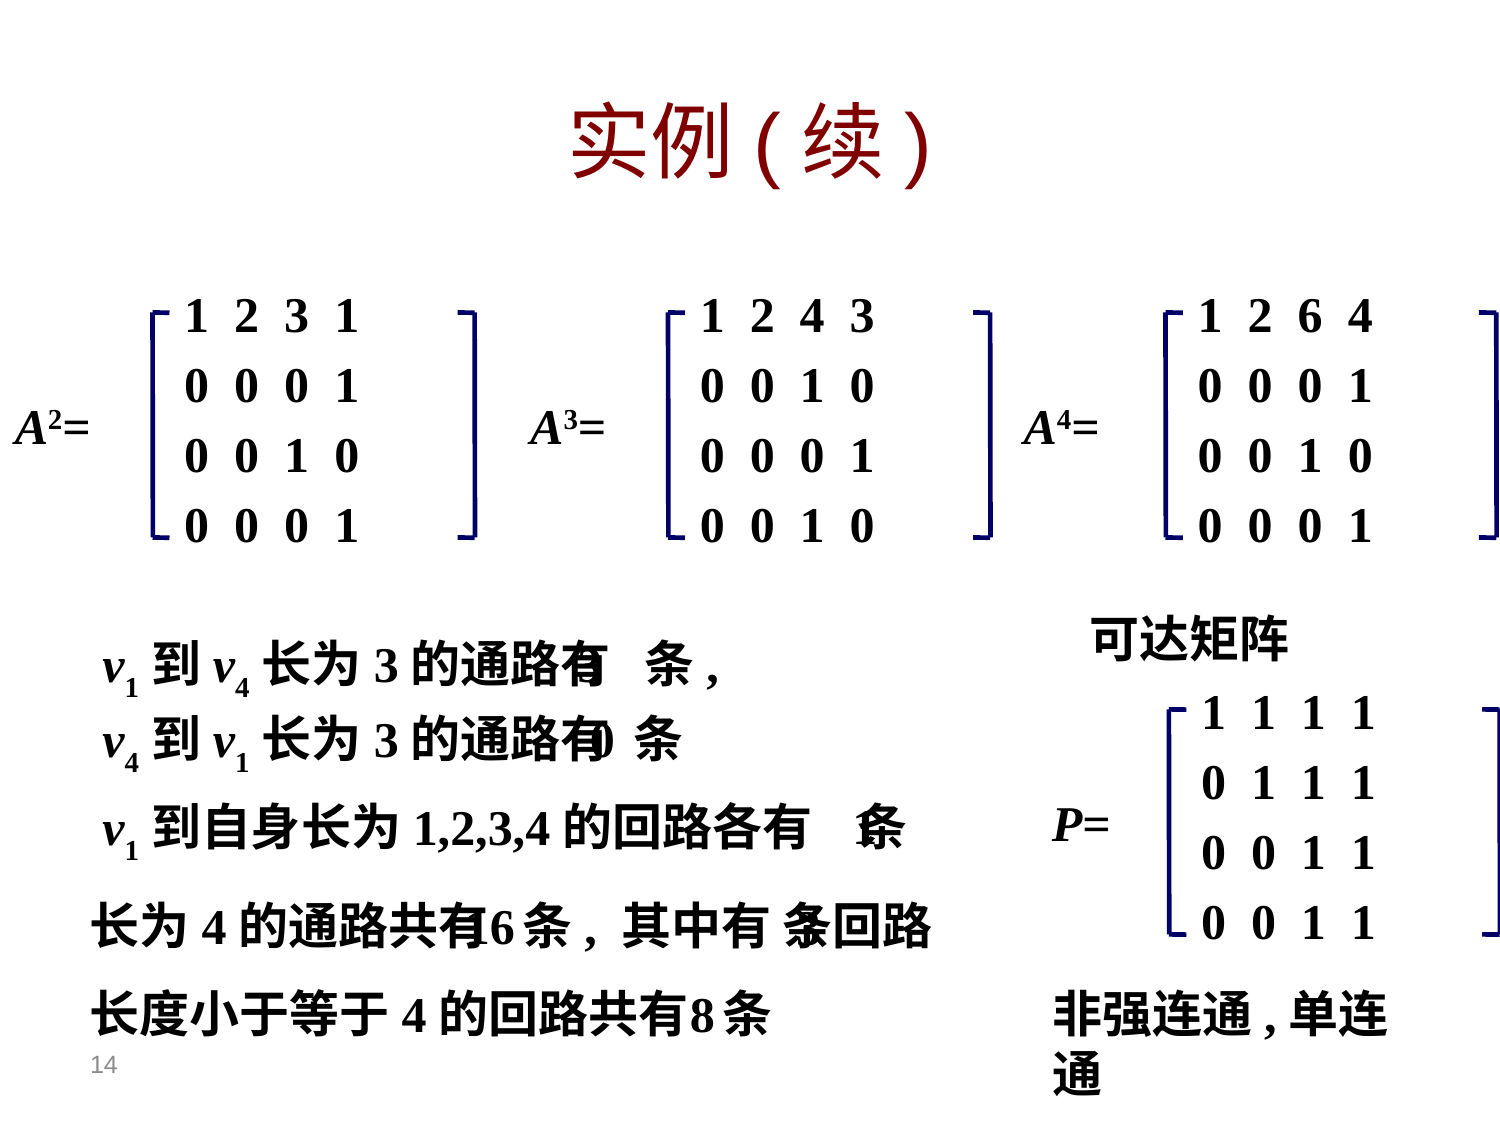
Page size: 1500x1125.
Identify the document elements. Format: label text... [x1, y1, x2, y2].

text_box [1008, 274, 1497, 566]
text_box 3 [781, 888, 844, 963]
text_box 长为4的通路共有 条, 其中有 条回路 [75, 887, 449, 963]
title 实例(续) [75, 45, 1425, 233]
text_box 3 [562, 624, 625, 699]
text_box 0 [574, 699, 638, 775]
text_box v1到v4长为3的通路有 条, [87, 624, 562, 699]
text_box v1到v4长为3的通路有 条, [625, 624, 838, 699]
slide_number 14 [75, 1050, 425, 1103]
text_box v4到v1长为3的通路有 条 [87, 699, 838, 786]
text_box 非强连通,单连通 [1037, 974, 1450, 1110]
text_box 可达矩阵 [1074, 599, 1313, 670]
text_box 长度小于等于4的回路共有 条 [738, 974, 974, 1050]
text_box 长度小于等于4的回路共有 条 [75, 974, 674, 1050]
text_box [1011, 671, 1500, 963]
text_box 8 [674, 974, 738, 1050]
text_box 1 [837, 787, 900, 863]
text_box v1到自身长为1,2,3,4的回路各有 条 [87, 787, 1006, 874]
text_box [0, 274, 476, 566]
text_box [515, 274, 991, 566]
text_box 16 [449, 887, 538, 963]
text_box 长为4的通路共有 条, 其中有 条回路 [538, 887, 1006, 963]
